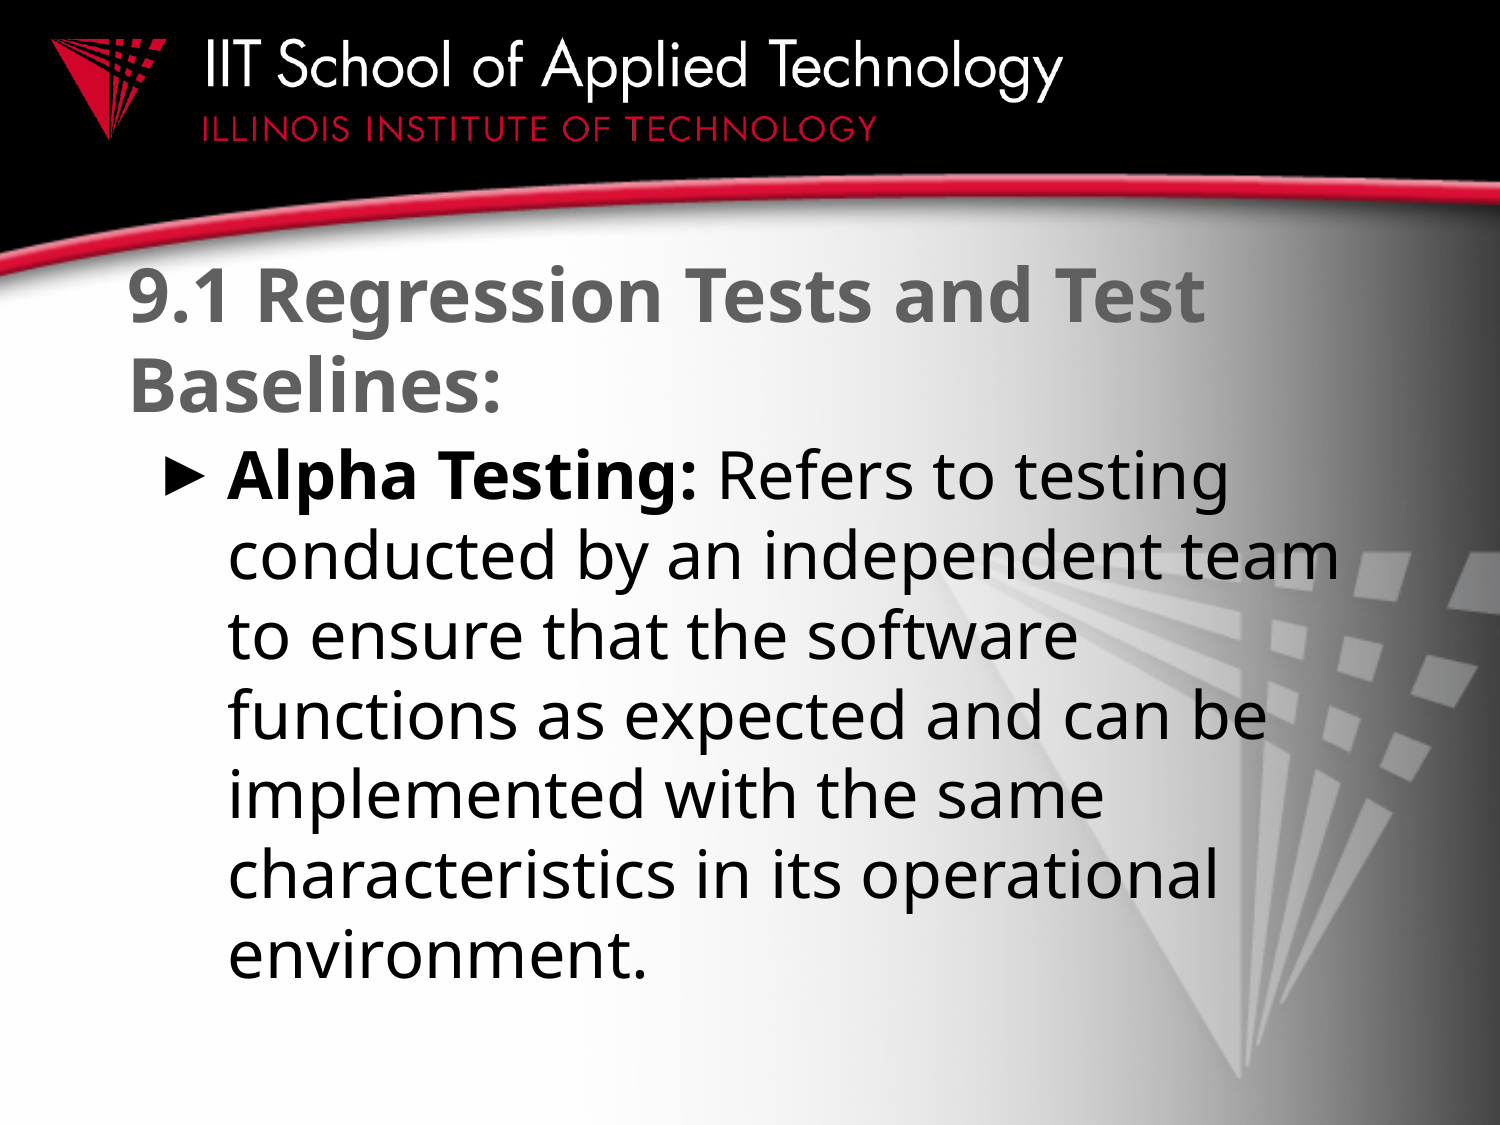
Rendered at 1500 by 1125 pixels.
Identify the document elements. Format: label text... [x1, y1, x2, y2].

list Alpha Testing: Refers to testing conducted by an independent team to ensure that the software functions as expected and can be implemented with the same characteristics in its operational environment. [137, 424, 1376, 1088]
title 9.1 Regression Tests and Test Baselines: [112, 249, 1388, 426]
picture [0, 0, 1500, 1125]
